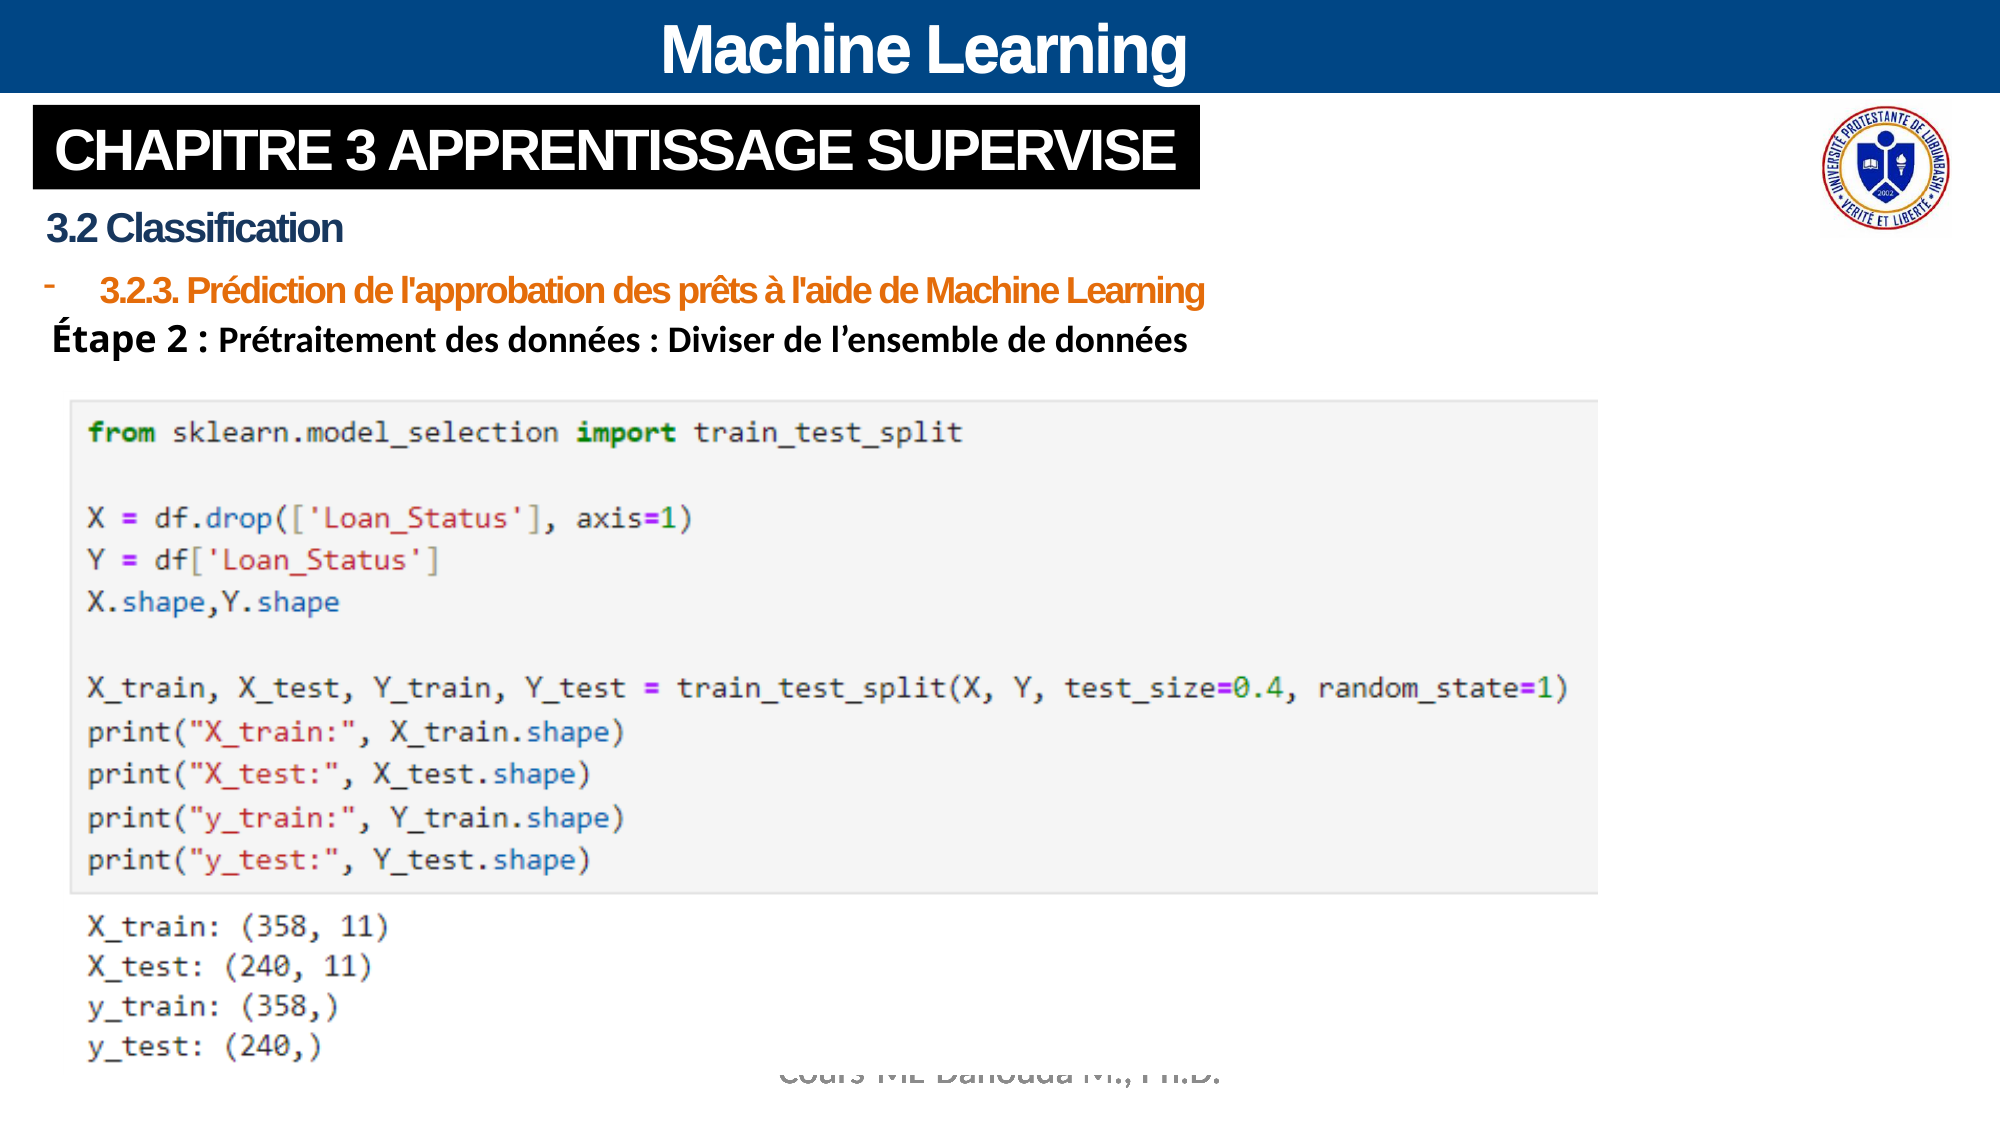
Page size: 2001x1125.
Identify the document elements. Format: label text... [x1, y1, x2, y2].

text_box 3.2 Classification [31, 143, 1388, 255]
text_box Cours-ML-Dahouda M., Ph.D. [680, 1084, 1320, 1092]
picture [62, 389, 1599, 1076]
text_box 3.2.3. Prédiction de l'approbation des prêts à l'aide de Machine Learning [28, 255, 1988, 318]
text_box CHAPITRE 3 APPRENTISSAGE SUPERVISE [32, 104, 1200, 143]
text_box Machine Learning [0, 0, 1850, 93]
picture [1819, 99, 1952, 239]
text_box Étape 2 : Prétraitement des données : Diviser de l’ensemble de données [36, 318, 1205, 368]
